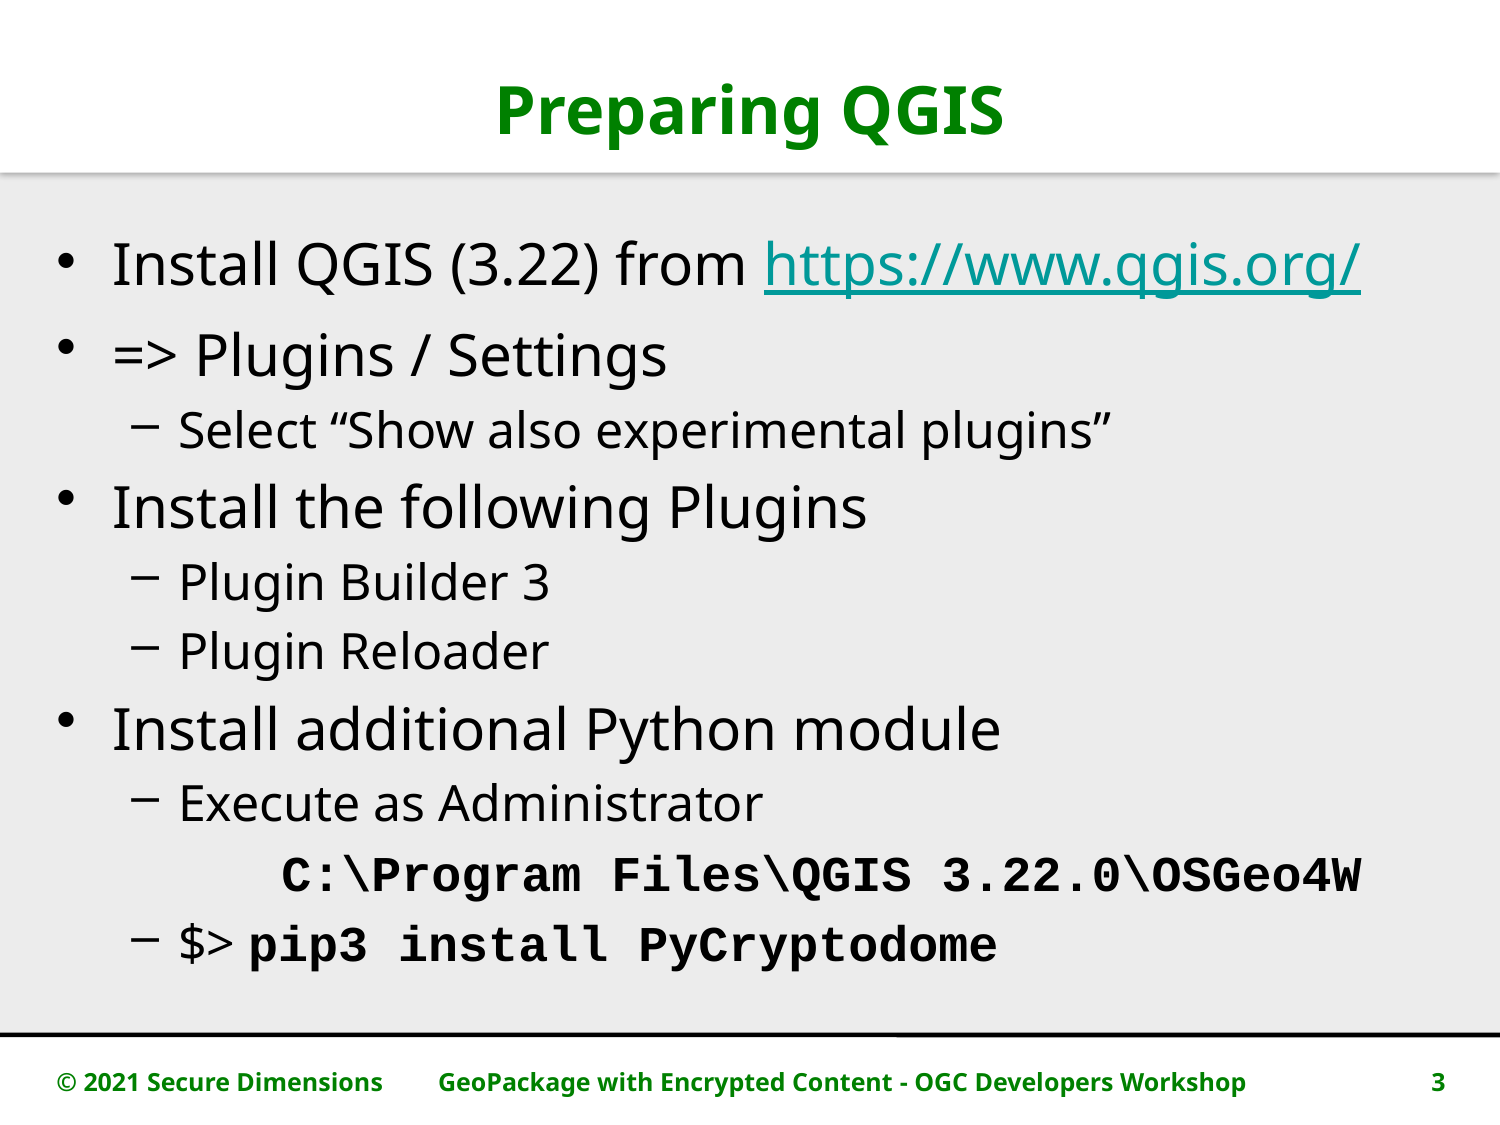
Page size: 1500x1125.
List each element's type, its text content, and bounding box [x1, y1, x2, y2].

title Preparing QGIS [40, 42, 1460, 173]
footer GeoPackage with Encrypted Content - OGC Developers Workshop [419, 1058, 1266, 1118]
slide_number 3 [1324, 1058, 1461, 1118]
list Install QGIS (3.22) from https://www.qgis.org/ => Plugins / Settings Select “Show also experimental plugins” Install the following Plugins Plugin Builder 3 Plugin Reloader Install additional Python module Execute as Administrator C:\Program Files\QGIS 3.22.0\OSGeo4W $> pip3 install PyCryptodome [40, 219, 1460, 1006]
slide_number © 2021 Secure Dimensions [40, 1058, 419, 1117]
